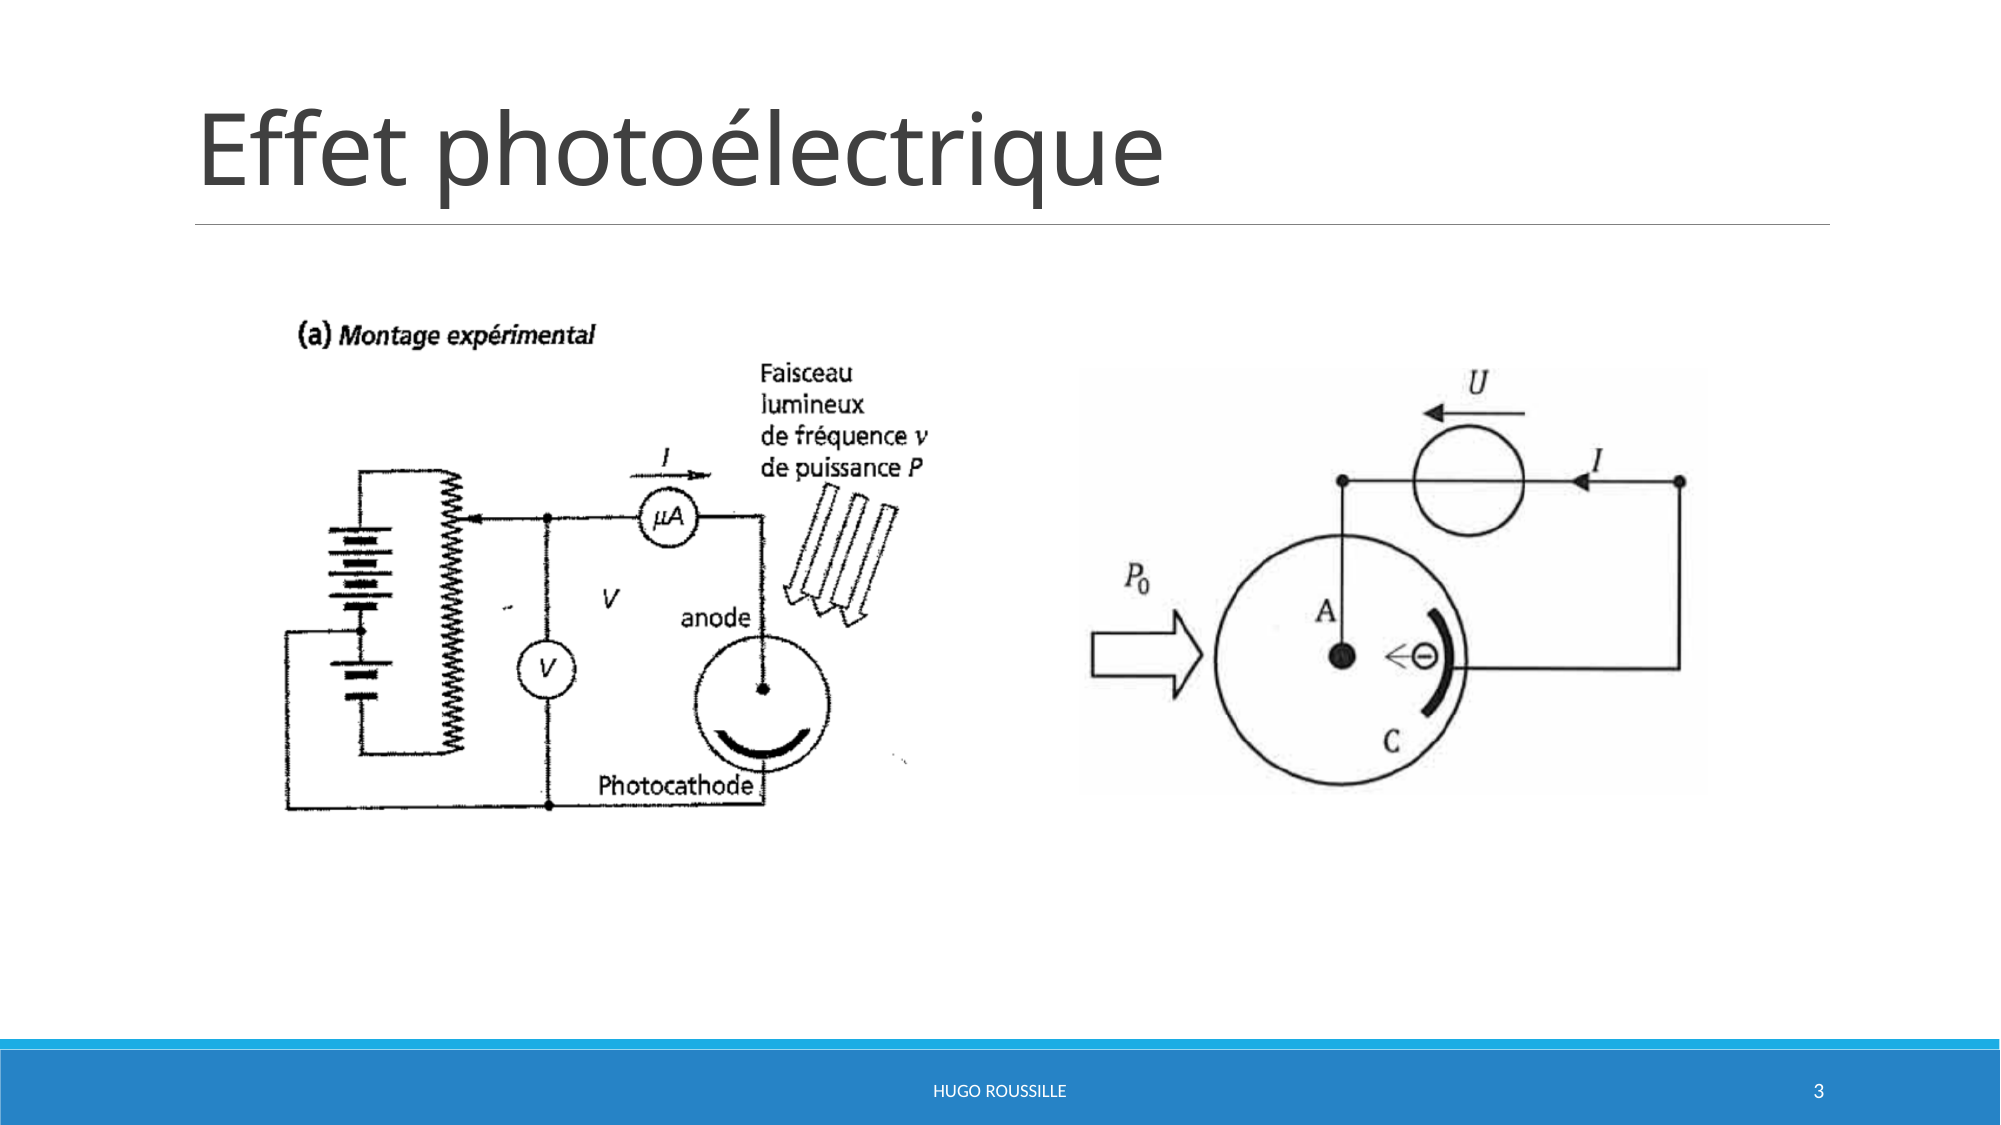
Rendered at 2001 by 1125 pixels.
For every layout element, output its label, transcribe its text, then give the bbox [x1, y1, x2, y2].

slide_number 3 [1624, 1059, 1840, 1120]
picture [330, 220, 868, 905]
title Effet photoélectrique [180, 47, 1830, 214]
picture [1078, 368, 1708, 796]
footer HUGO ROUSSILLE [604, 1059, 1396, 1120]
